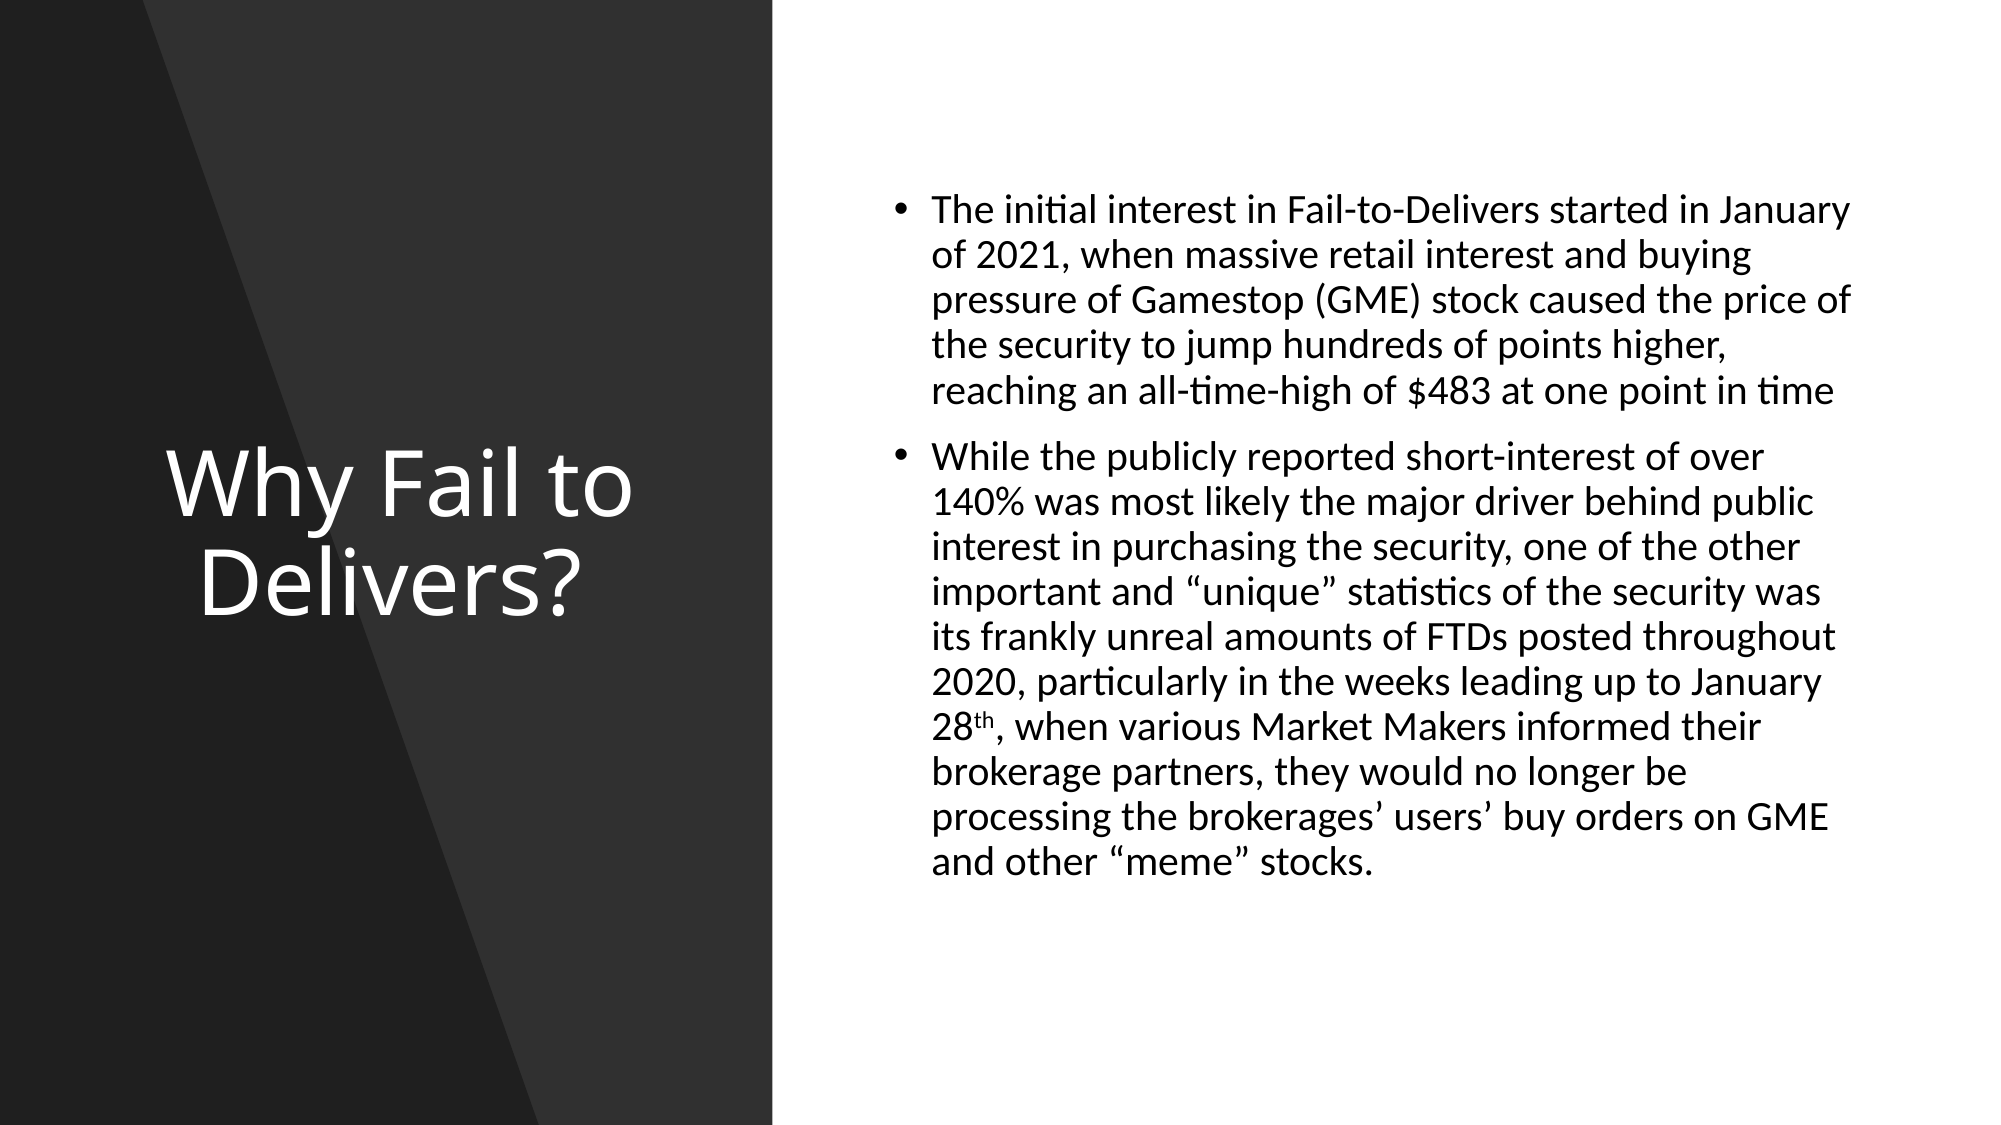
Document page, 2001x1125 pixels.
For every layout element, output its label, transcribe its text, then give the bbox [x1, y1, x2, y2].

text_box [0, 0, 540, 1125]
text_box [145, 0, 773, 1125]
title Why Fail to Delivers? [131, 104, 671, 968]
list The initial interest in Fail-to-Delivers started in January of 2021, when massive retail interest and buying pressure of Gamestop (GME) stock caused the price of the security to jump hundreds of points higher, reaching an all-time-high of $483 at one point in time While the publicly reported short-interest of over 140% was most likely the major driver behind public interest in purchasing the security, one of the other important and “unique” statistics of the security was its frankly unreal amounts of FTDs posted throughout 2020, particularly in the weeks leading up to January 28th, when various Market Makers informed their brokerage partners, they would no longer be processing the brokerages’ users’ buy orders on GME and other “meme” stocks. [878, 104, 1868, 968]
text_box [773, 0, 2000, 1125]
